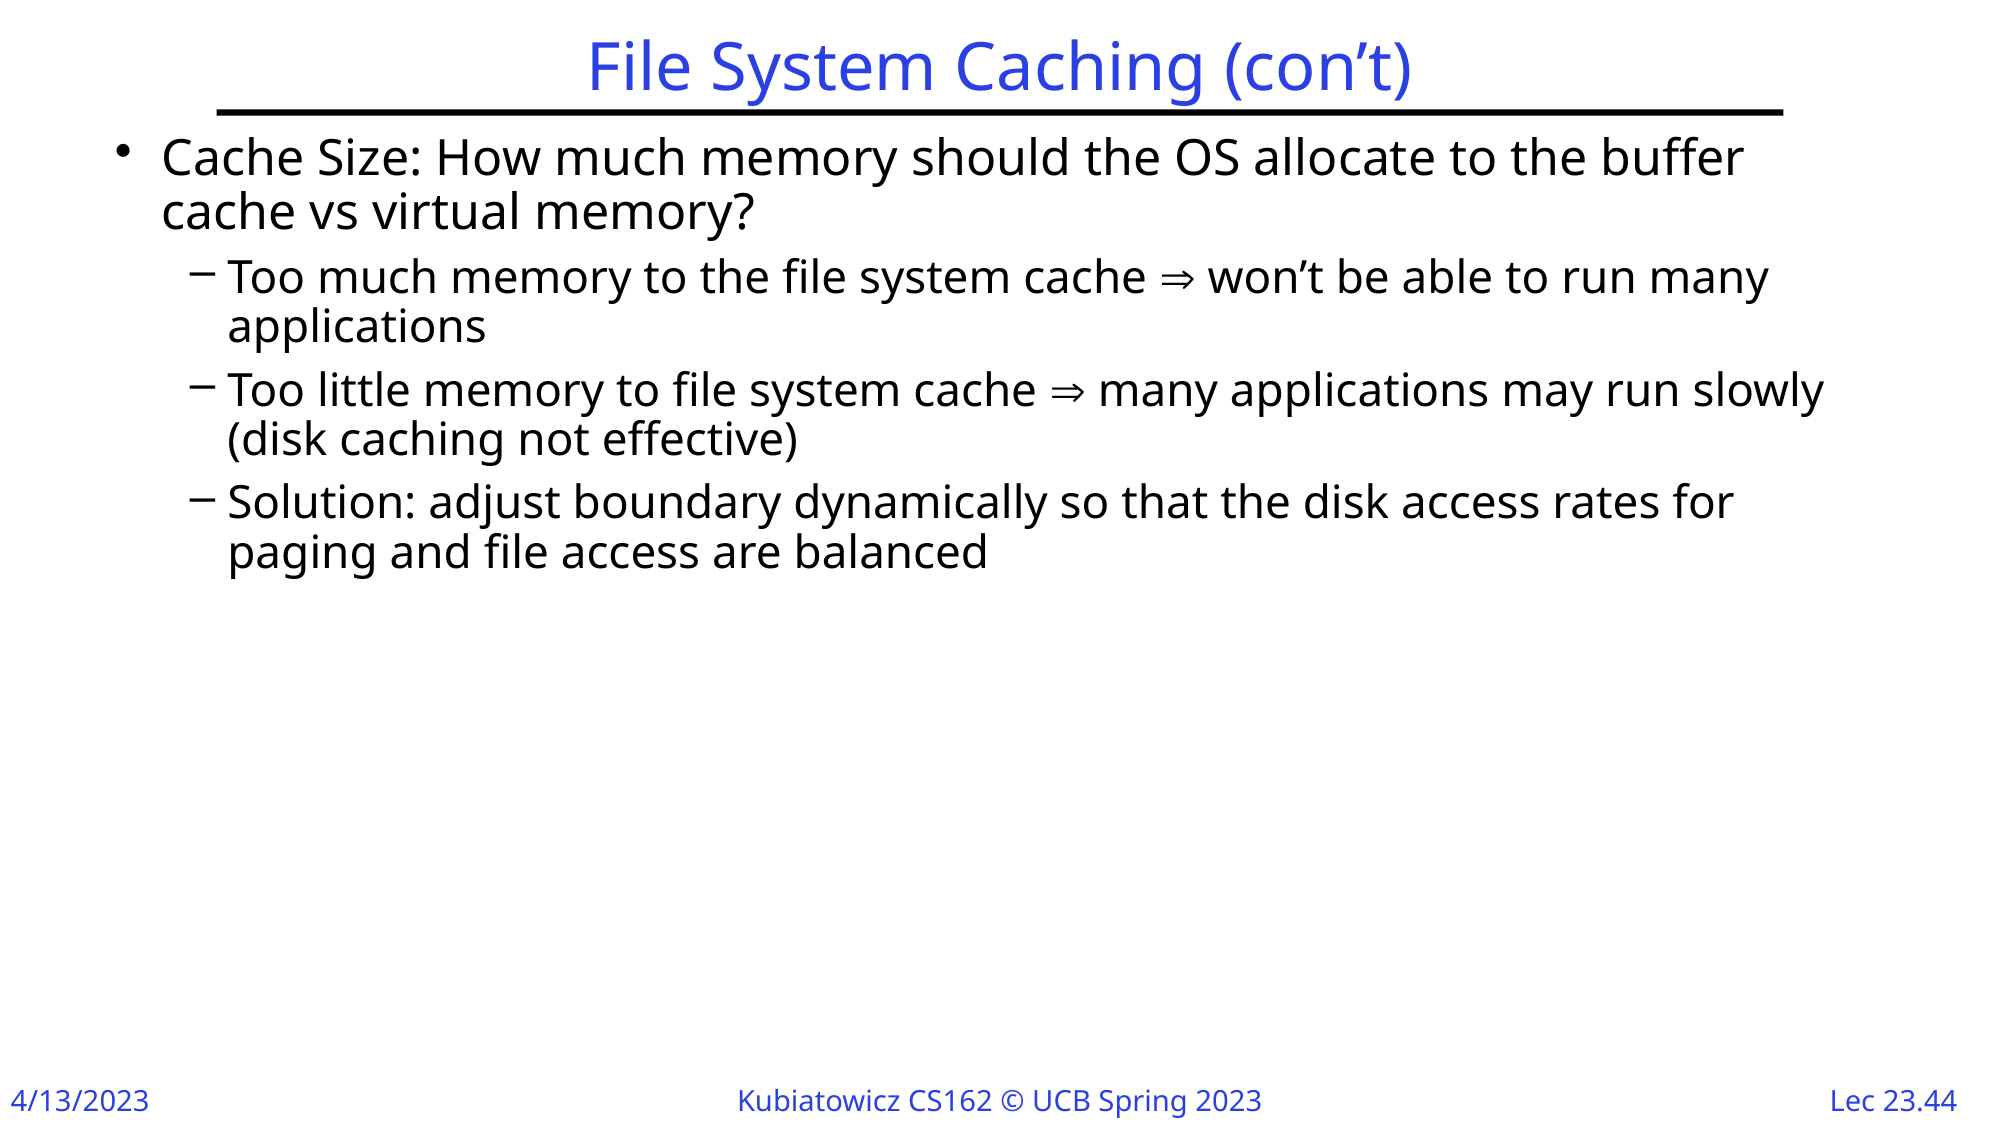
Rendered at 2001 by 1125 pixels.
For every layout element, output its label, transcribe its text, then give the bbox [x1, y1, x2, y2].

title File System Caching (con’t) [216, 24, 1784, 113]
list Cache Size: How much memory should the OS allocate to the buffer cache vs virtual memory? Too much memory to the file system cache  won’t be able to run many applications Too little memory to file system cache  many applications may run slowly (disk caching not effective) Solution: adjust boundary dynamically so that the disk access rates for paging and file access are balanced [99, 125, 1888, 1063]
